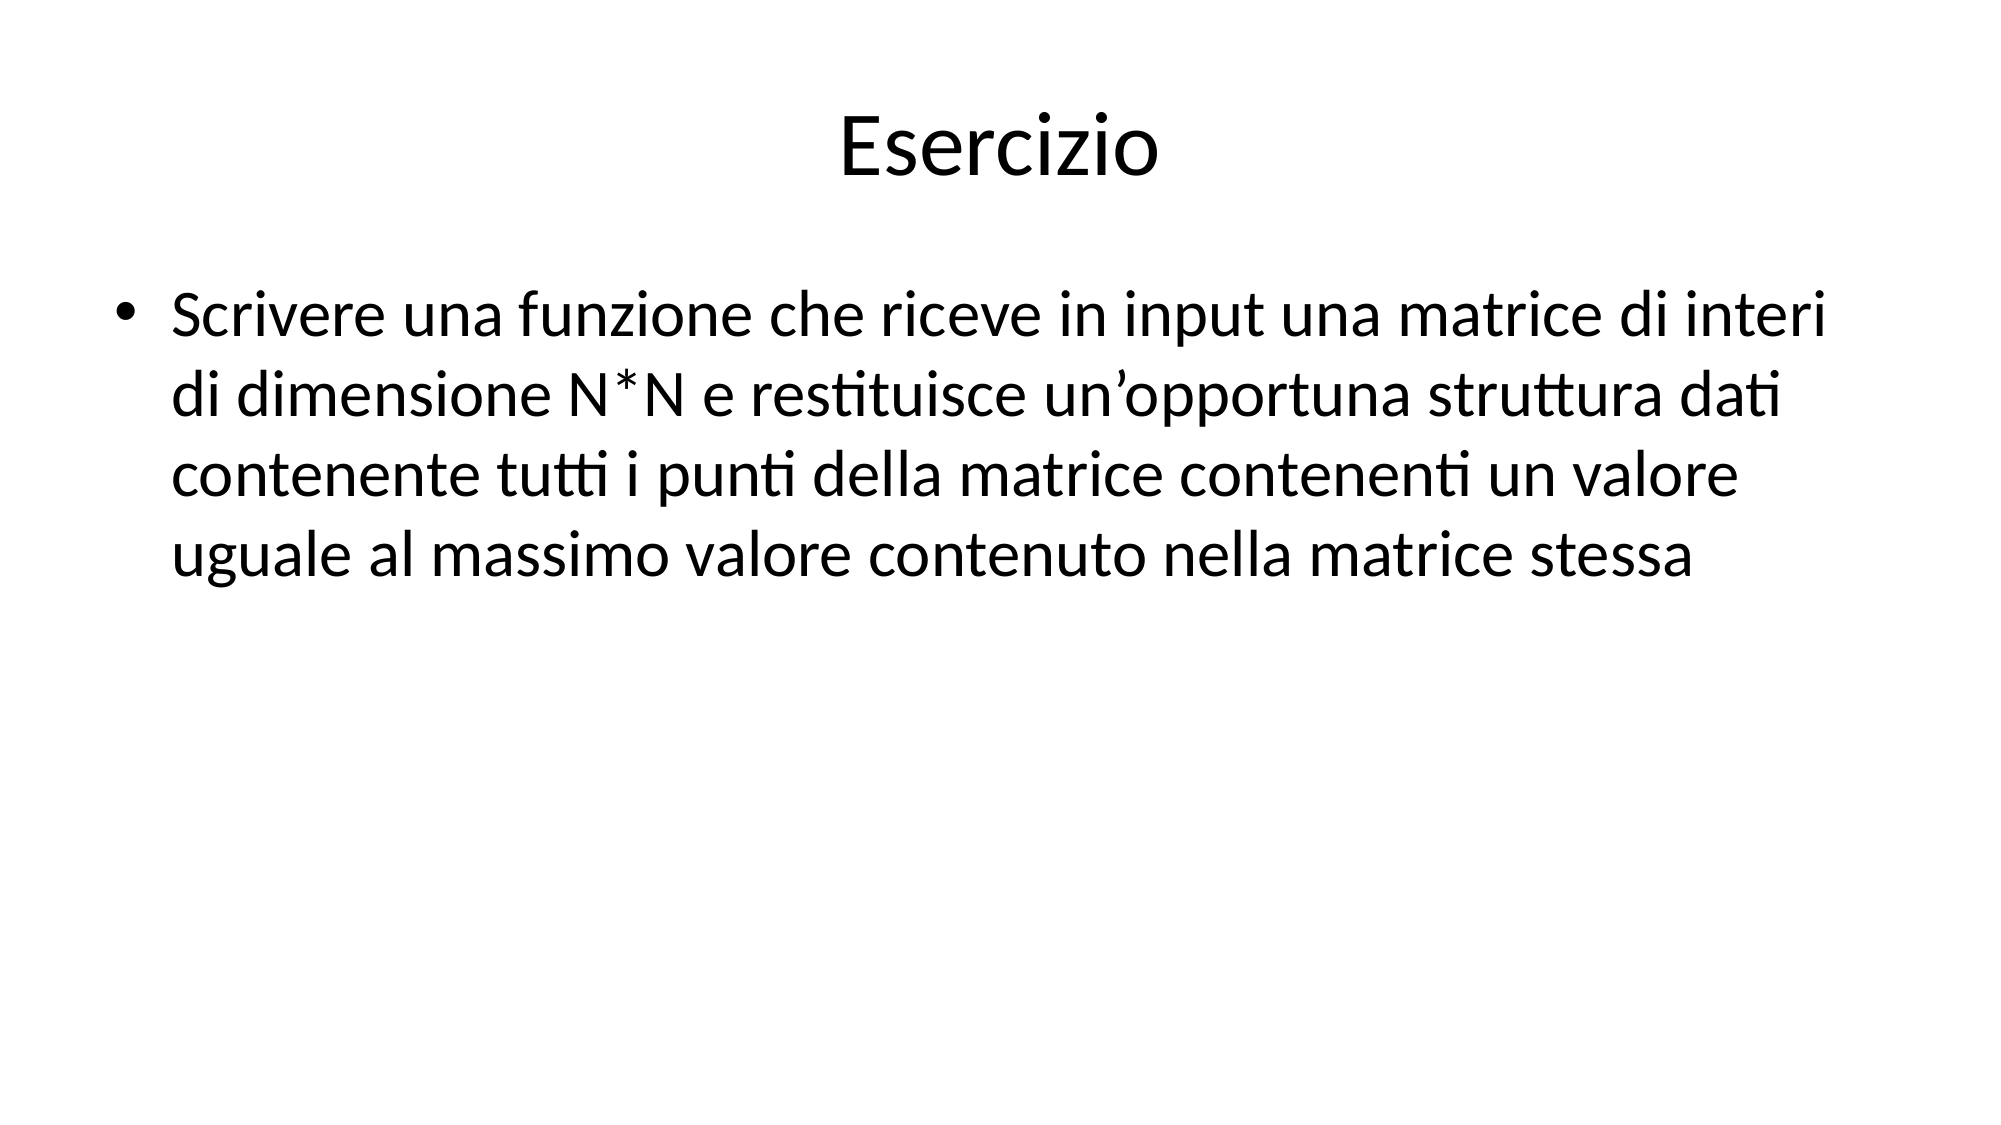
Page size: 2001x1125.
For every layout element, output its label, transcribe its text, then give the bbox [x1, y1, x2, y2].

title Esercizio [99, 45, 1900, 233]
list Scrivere una funzione che riceve in input una matrice di interi di dimensione N*N e restituisce un’opportuna struttura dati contenente tutti i punti della matrice contenenti un valore uguale al massimo valore contenuto nella matrice stessa [99, 262, 1900, 1005]
